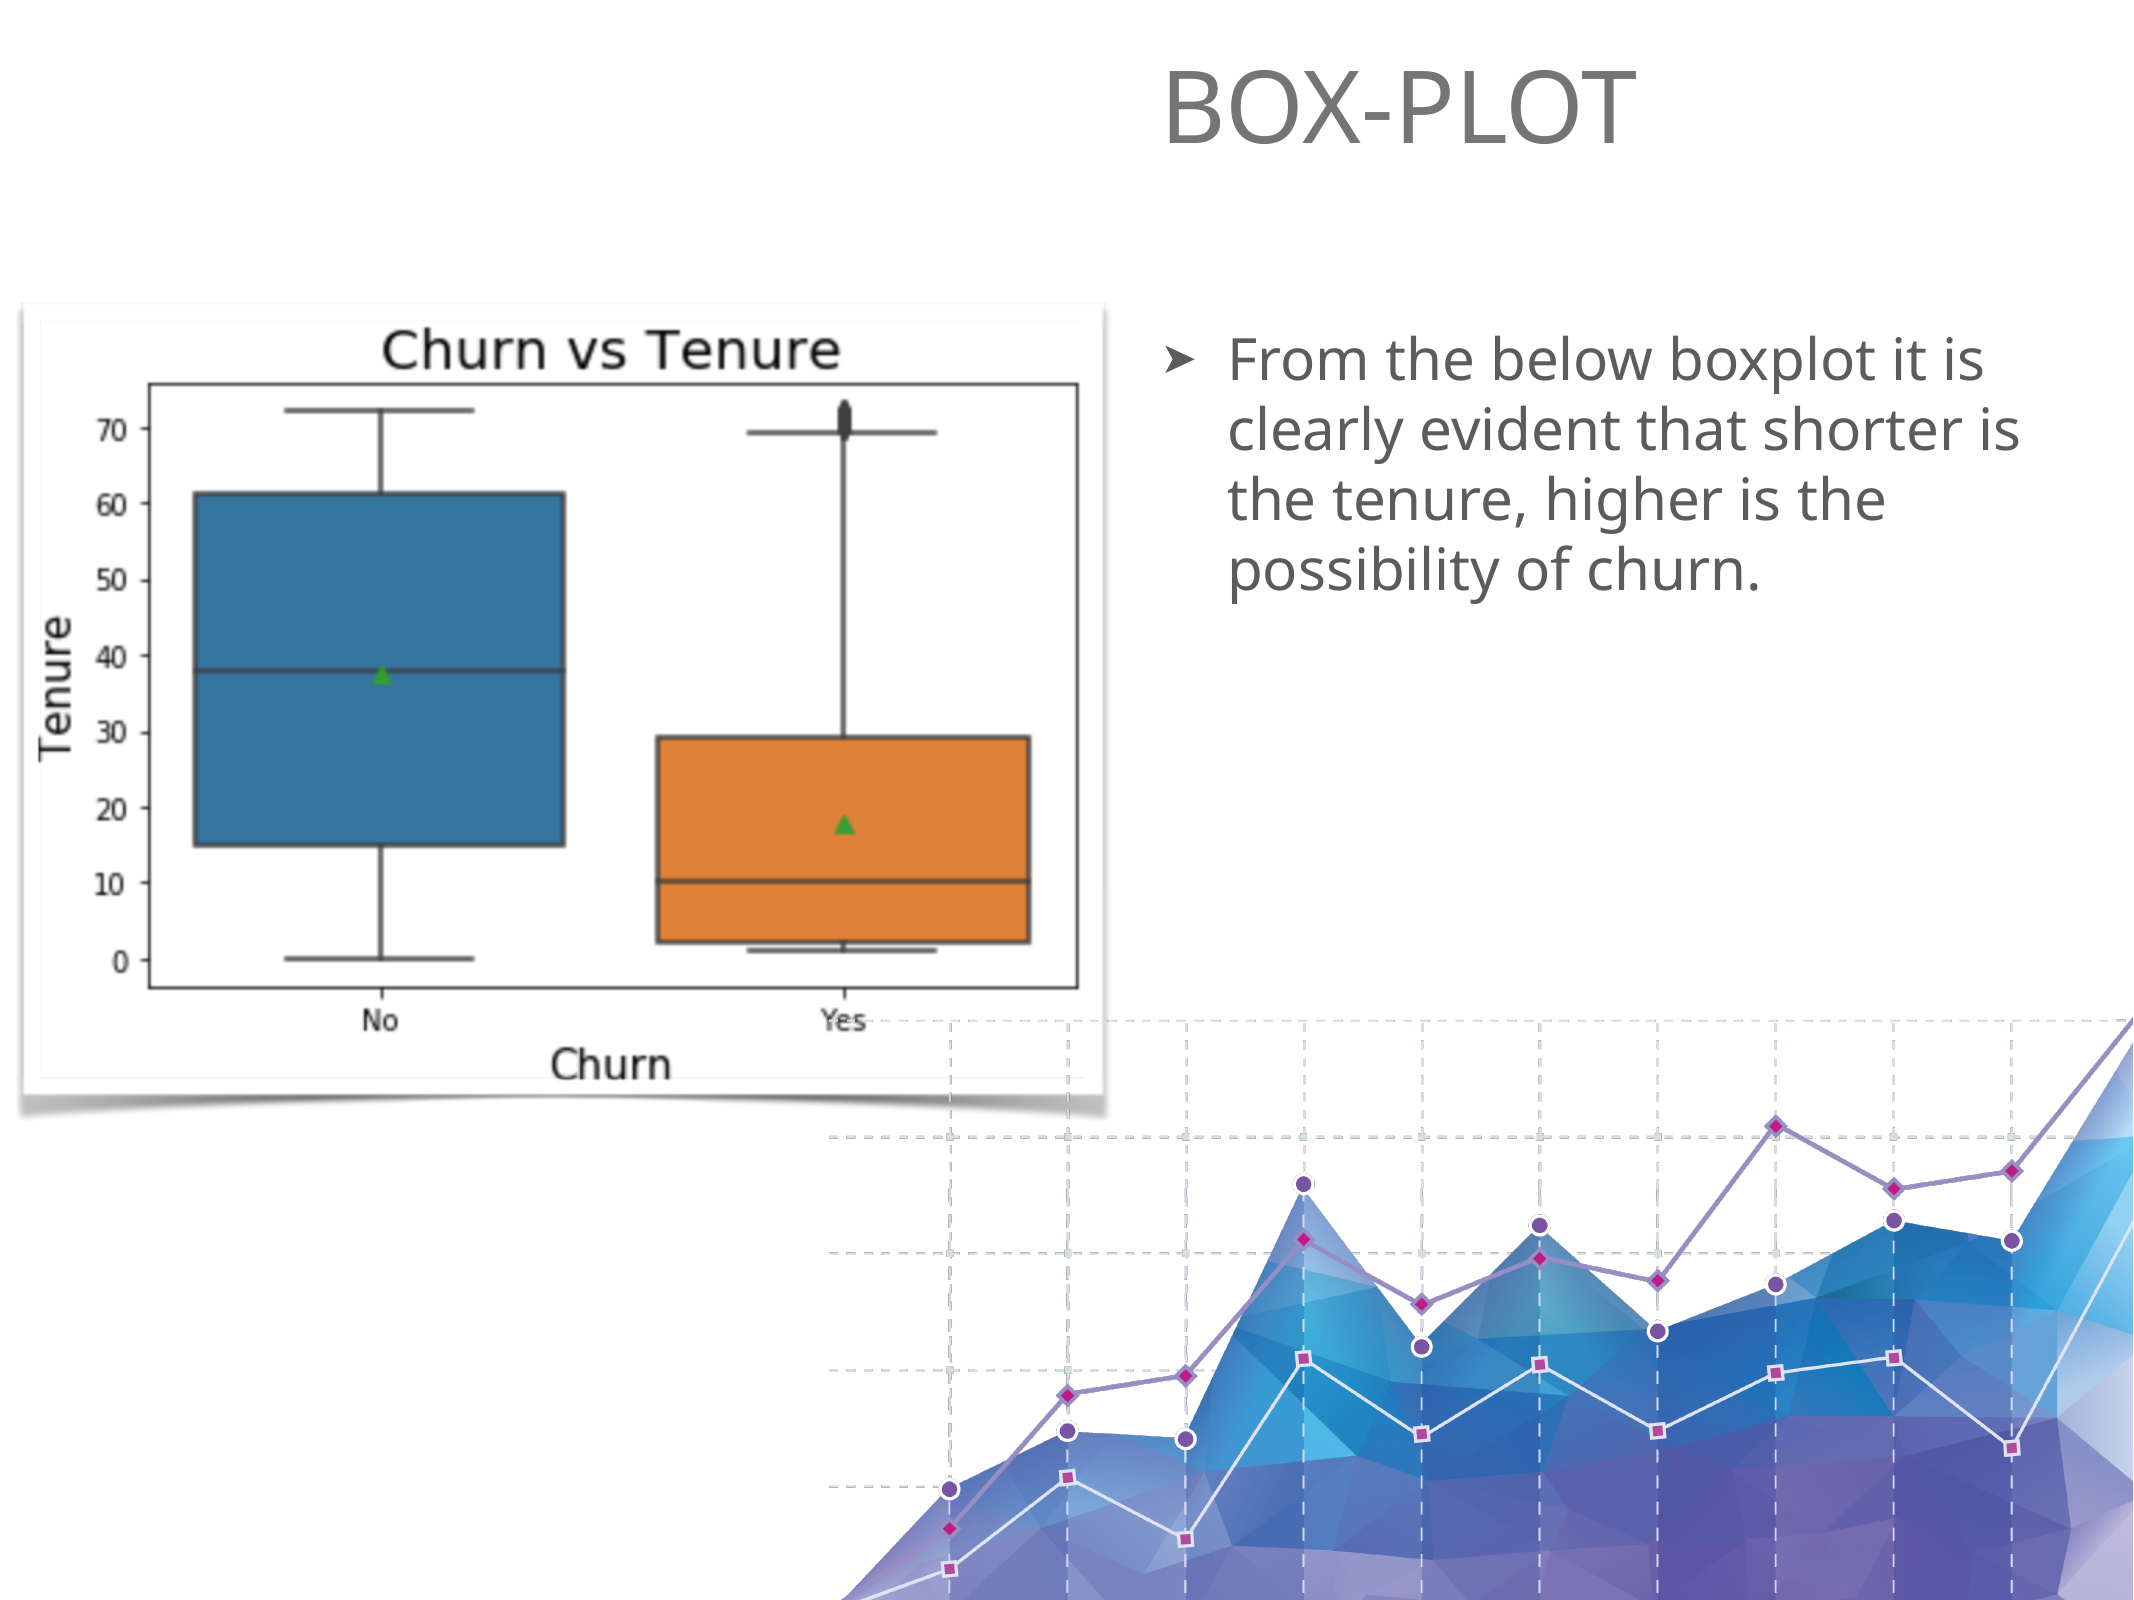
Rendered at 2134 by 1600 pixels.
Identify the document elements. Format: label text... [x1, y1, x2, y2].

title box-plot [1151, 33, 2038, 154]
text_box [15, 301, 1112, 1126]
picture [829, 1015, 2134, 1600]
list From the below boxplot it is clearly evident that shorter is the tenure, higher is the possibility of churn. [1151, 313, 2038, 1015]
